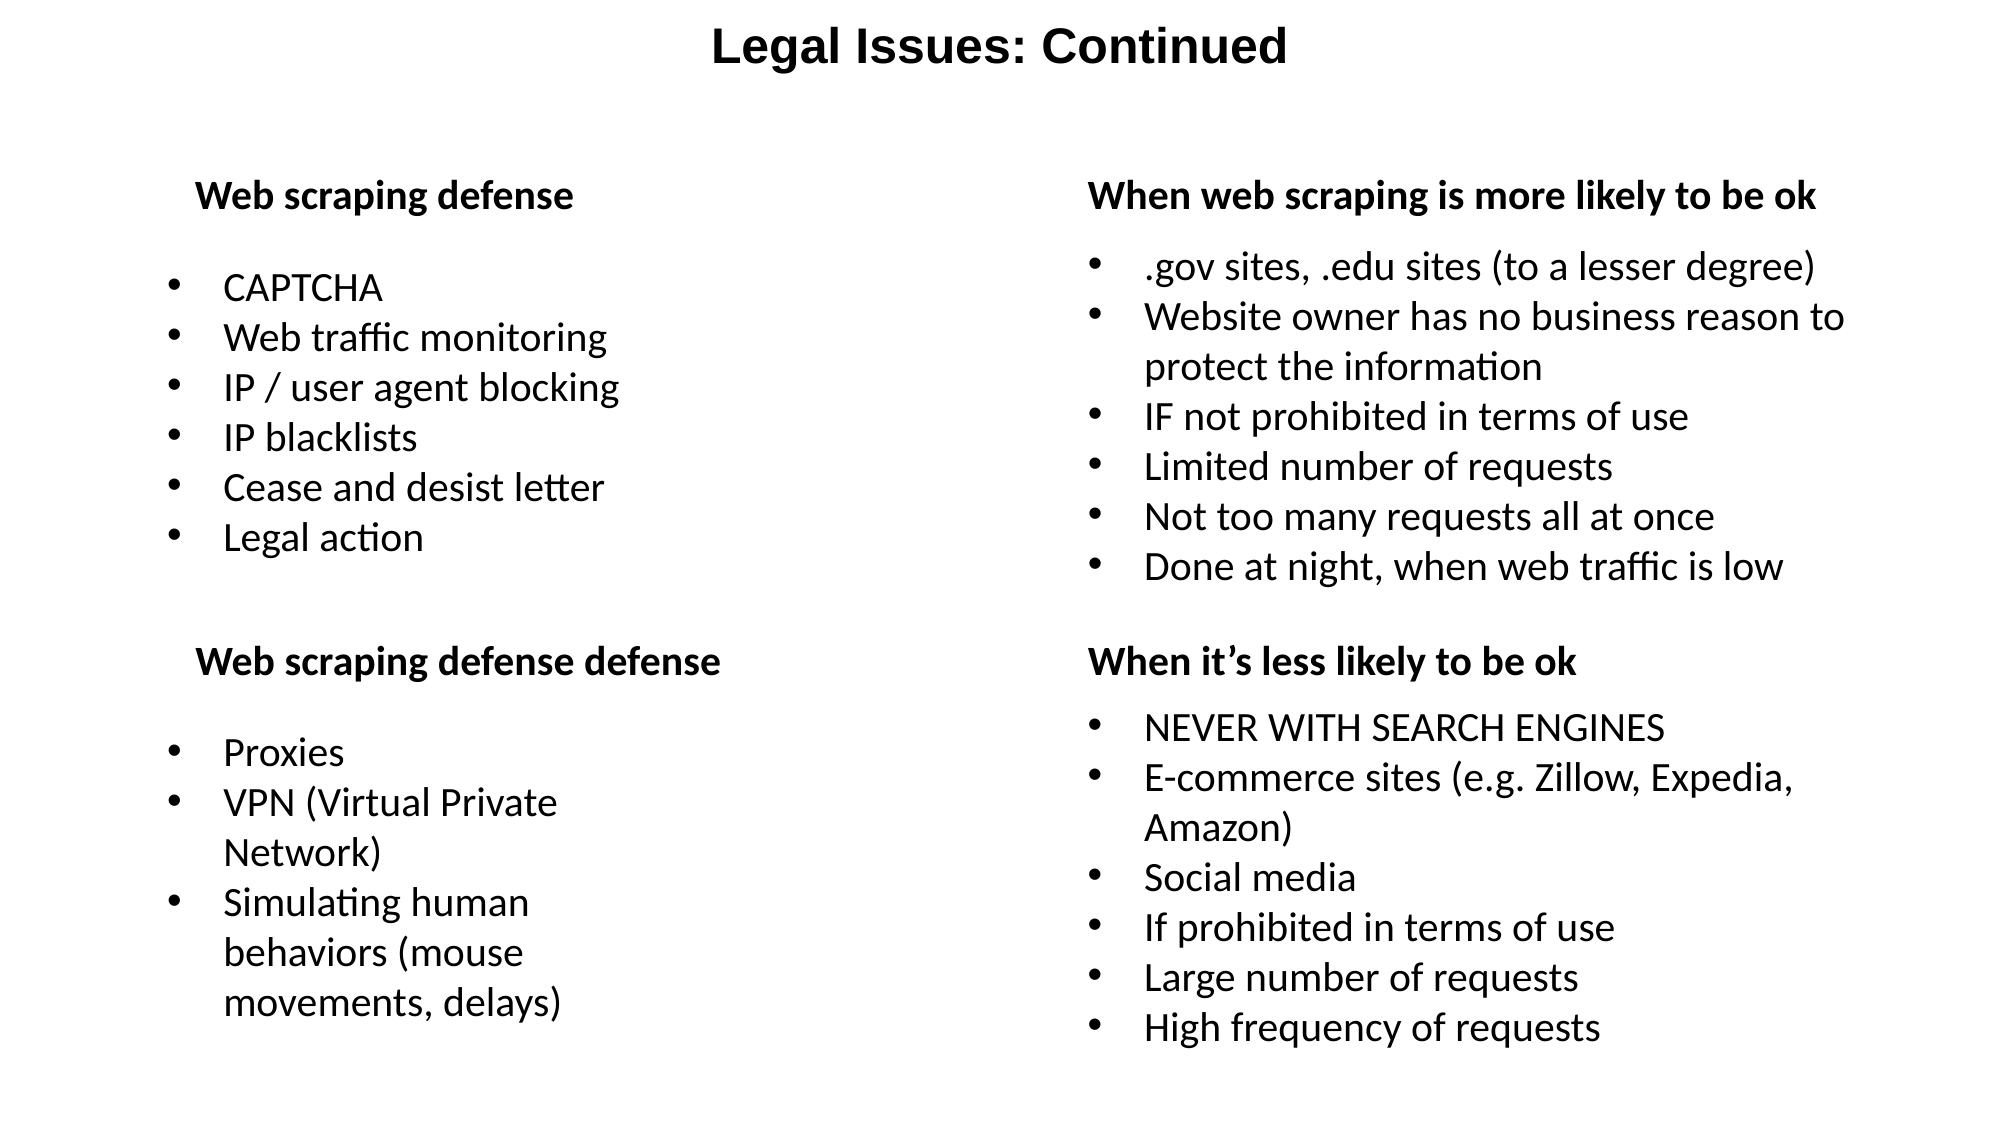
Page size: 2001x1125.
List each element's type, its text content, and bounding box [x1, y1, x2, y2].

text_box When it’s less likely to be ok [1073, 626, 1792, 692]
text_box CAPTCHA Web traffic monitoring IP / user agent blocking IP blacklists Cease and desist letter Legal action [152, 252, 639, 567]
text_box NEVER WITH SEARCH ENGINES E-commerce sites (e.g. Zillow, Expedia, Amazon) Social media If prohibited in terms of use Large number of requests High frequency of requests [1073, 692, 1913, 1057]
text_box Legal Issues: Continued [0, 0, 2000, 96]
text_box .gov sites, .edu sites (to a lesser degree) Website owner has no business reason to protect the information IF not prohibited in terms of use Limited number of requests Not too many requests all at once Done at night, when web traffic is low [1073, 231, 1925, 596]
text_box Web scraping defense [179, 160, 590, 226]
text_box Proxies VPN (Virtual Private Network) Simulating human behaviors (mouse movements, delays) [152, 717, 639, 1033]
text_box When web scraping is more likely to be ok [1073, 160, 1849, 226]
text_box Web scraping defense defense [180, 626, 737, 692]
